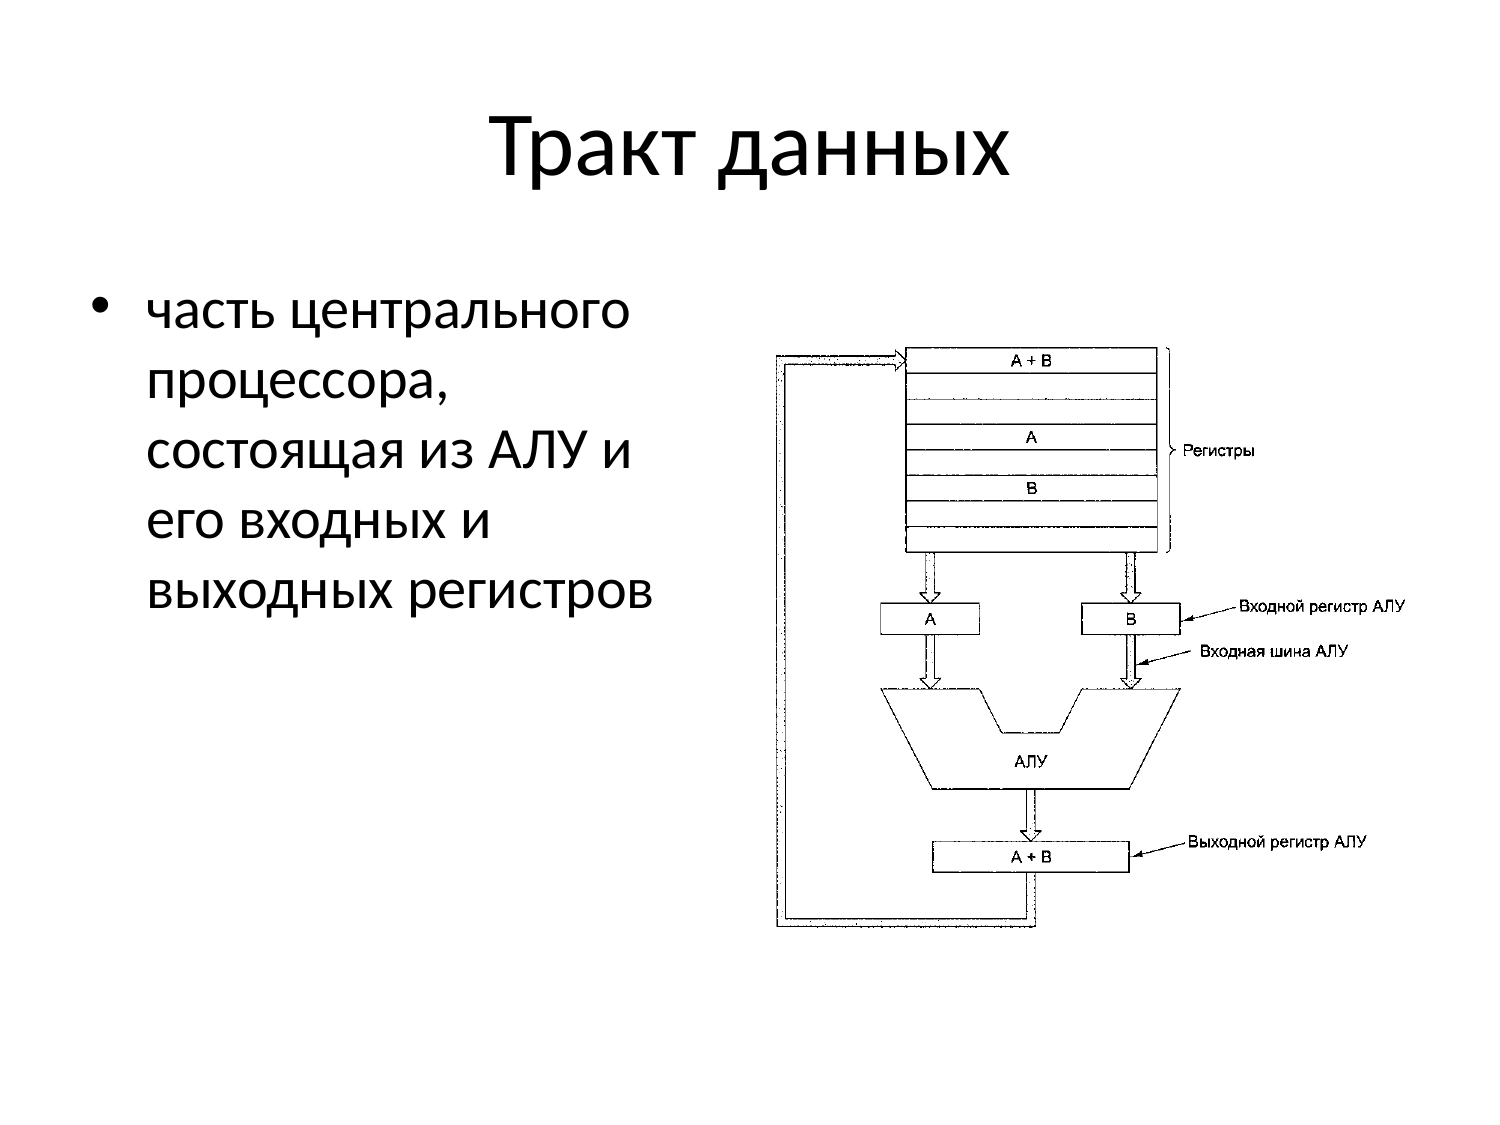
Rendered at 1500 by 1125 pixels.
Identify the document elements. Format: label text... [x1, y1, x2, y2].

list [762, 333, 1426, 934]
list часть центрального процессора, состоящая из АЛУ и его входных и выходных регистров [75, 262, 738, 1005]
title Тракт данных [75, 45, 1425, 233]
